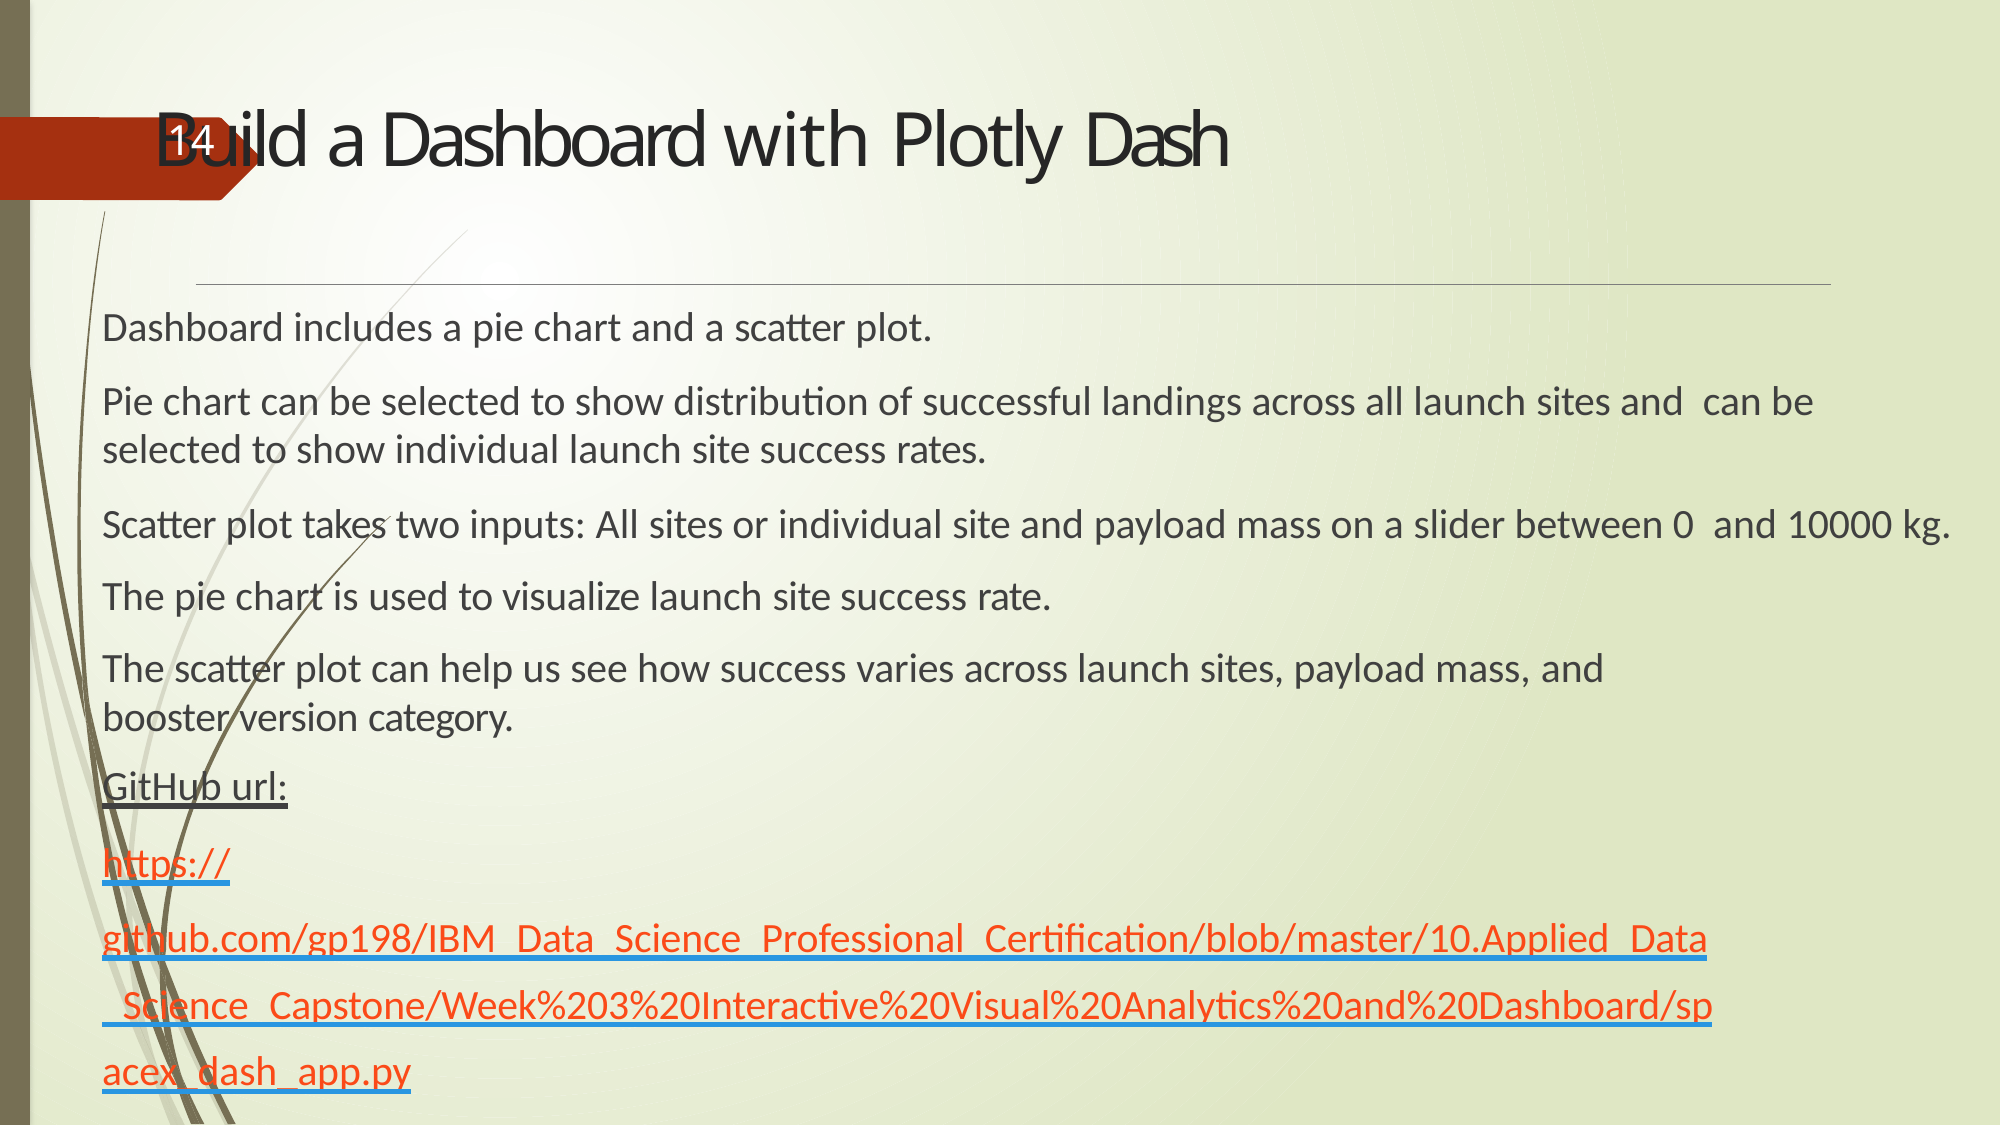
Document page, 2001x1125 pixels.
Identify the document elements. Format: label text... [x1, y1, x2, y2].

slide_number 14 [87, 0, 216, 486]
title Build a Dashboard with Plotly Dash [216, 89, 1517, 274]
text_box Dashboard includes a pie chart and a scatter plot. Pie chart can be selected to show distribution of successful landings across all launch sites and can be selected to show individual launch site success rates. Scatter plot takes two inputs: All sites or individual site and payload mass on a slider between 0 and 10000 kg. The pie chart is used to visualize launch site success rate. The scatter plot can help us see how success varies across launch sites, payload mass, and booster version category. GitHub url: https://github.com/gp198/IBM_Data_Science_Professional_Certification/blob/master/10.Applied_Data_Science_Capstone/Week%203%20Interactive%20Visual%20Analytics%20and%20Dashboard/spacex_dash_app.py [99, 274, 1975, 961]
